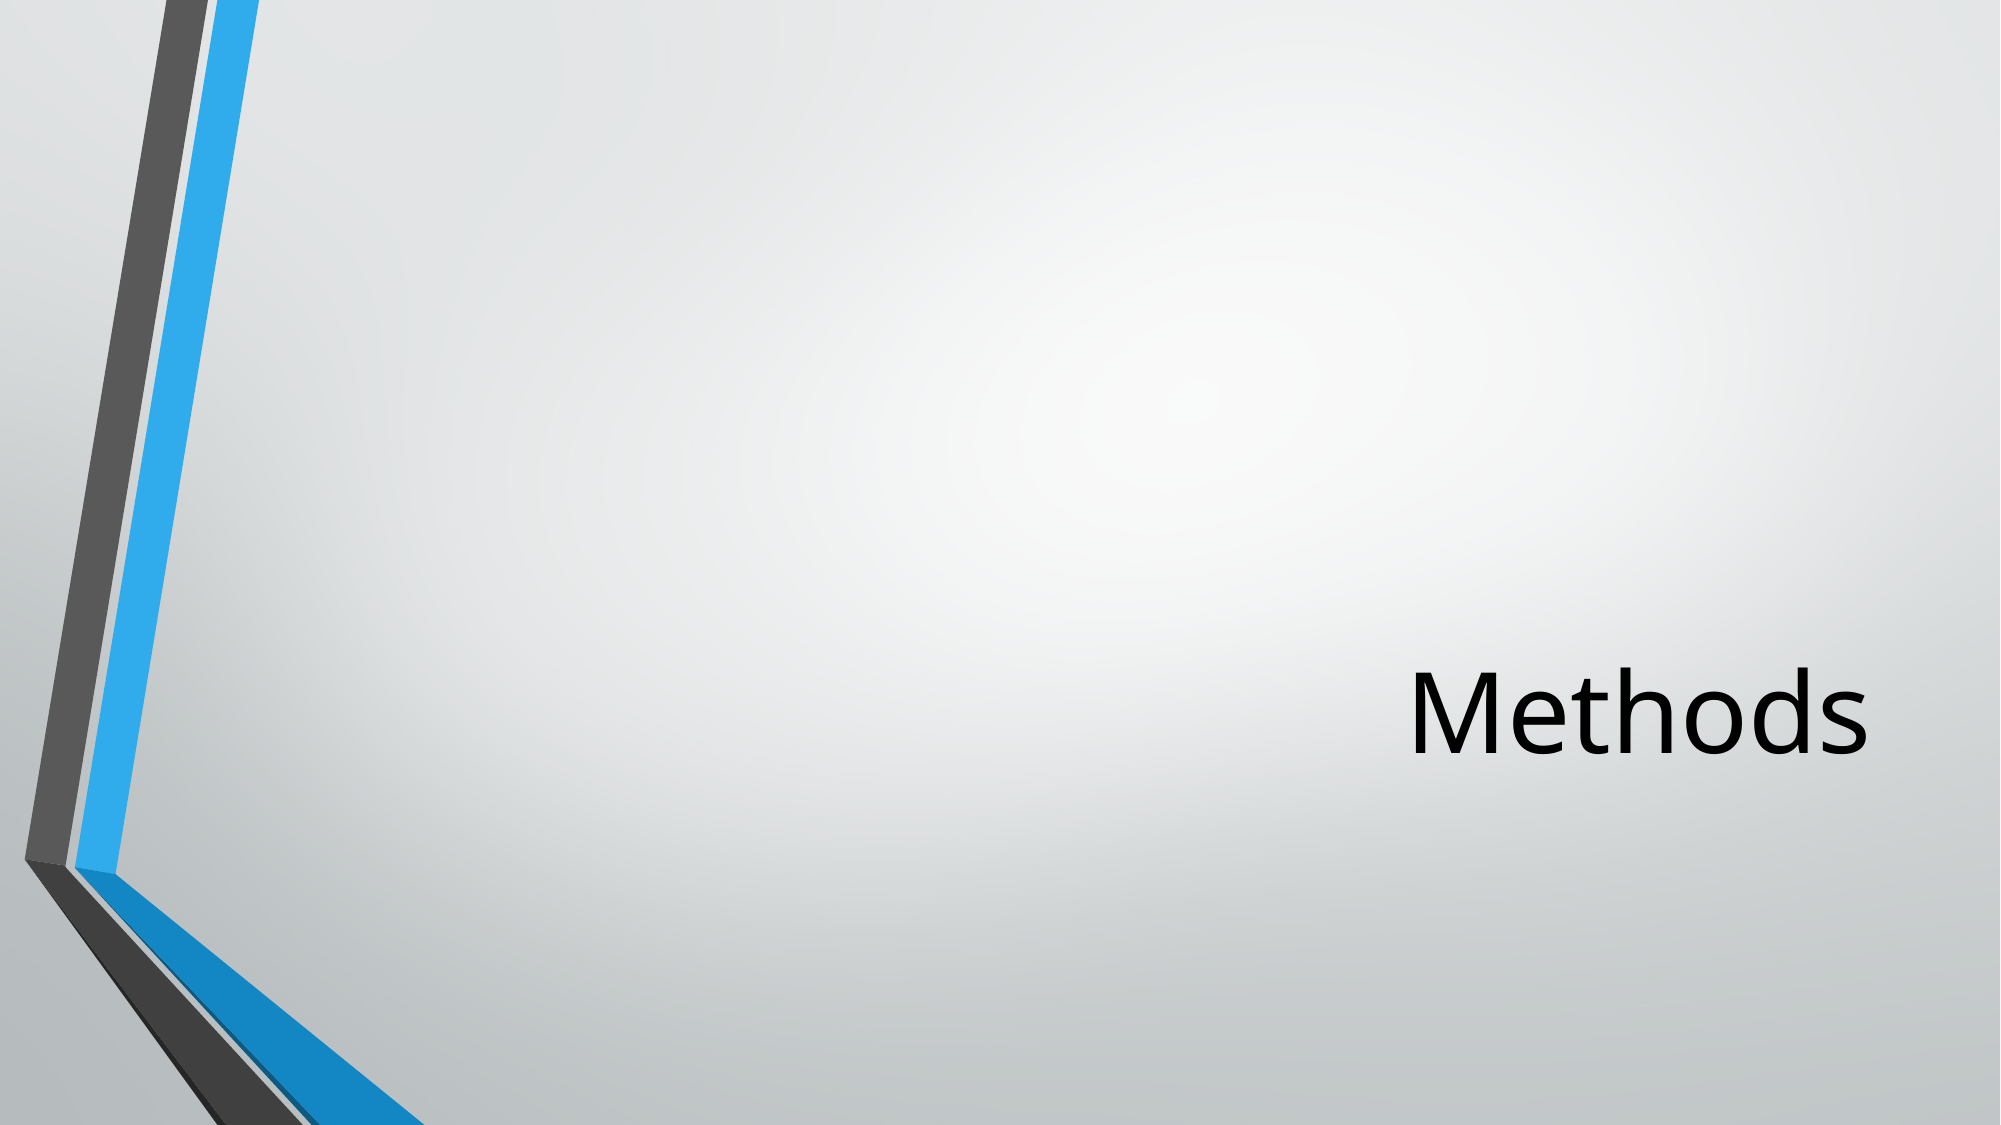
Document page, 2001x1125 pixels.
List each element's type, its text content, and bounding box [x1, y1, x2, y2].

title Methods [421, 437, 1887, 784]
